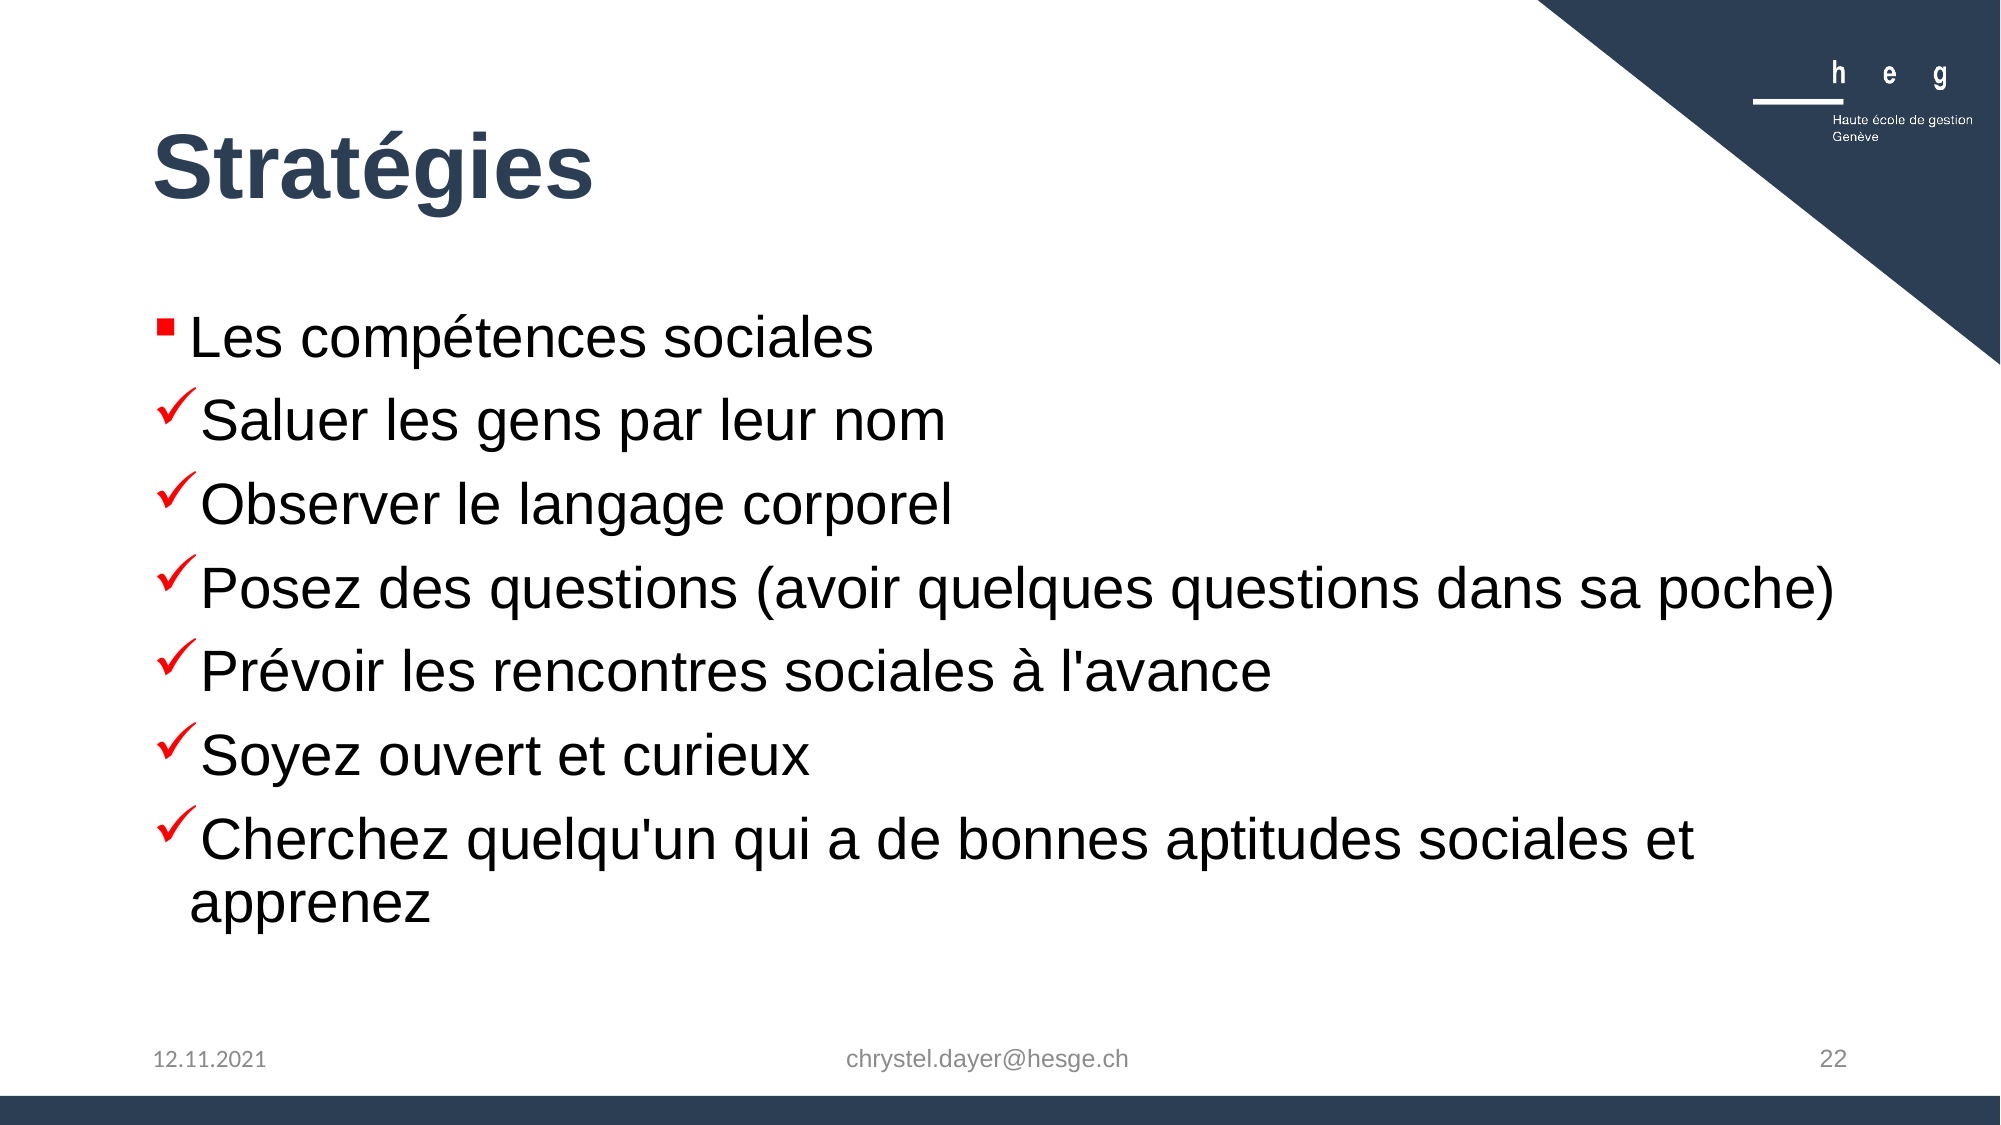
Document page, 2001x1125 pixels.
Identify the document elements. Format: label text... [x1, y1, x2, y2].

list Les compétences sociales Saluer les gens par leur nom Observer le langage corporel Posez des questions (avoir quelques questions dans sa poche) Prévoir les rencontres sociales à l'avance Soyez ouvert et curieux Cherchez quelqu'un qui a de bonnes aptitudes sociales et apprenez [137, 299, 1863, 977]
footer chrystel.dayer@hesge.ch [650, 1027, 1326, 1088]
slide_number 22 [1412, 1027, 1863, 1088]
picture [1753, 60, 1972, 141]
title Stratégies [137, 59, 1600, 278]
